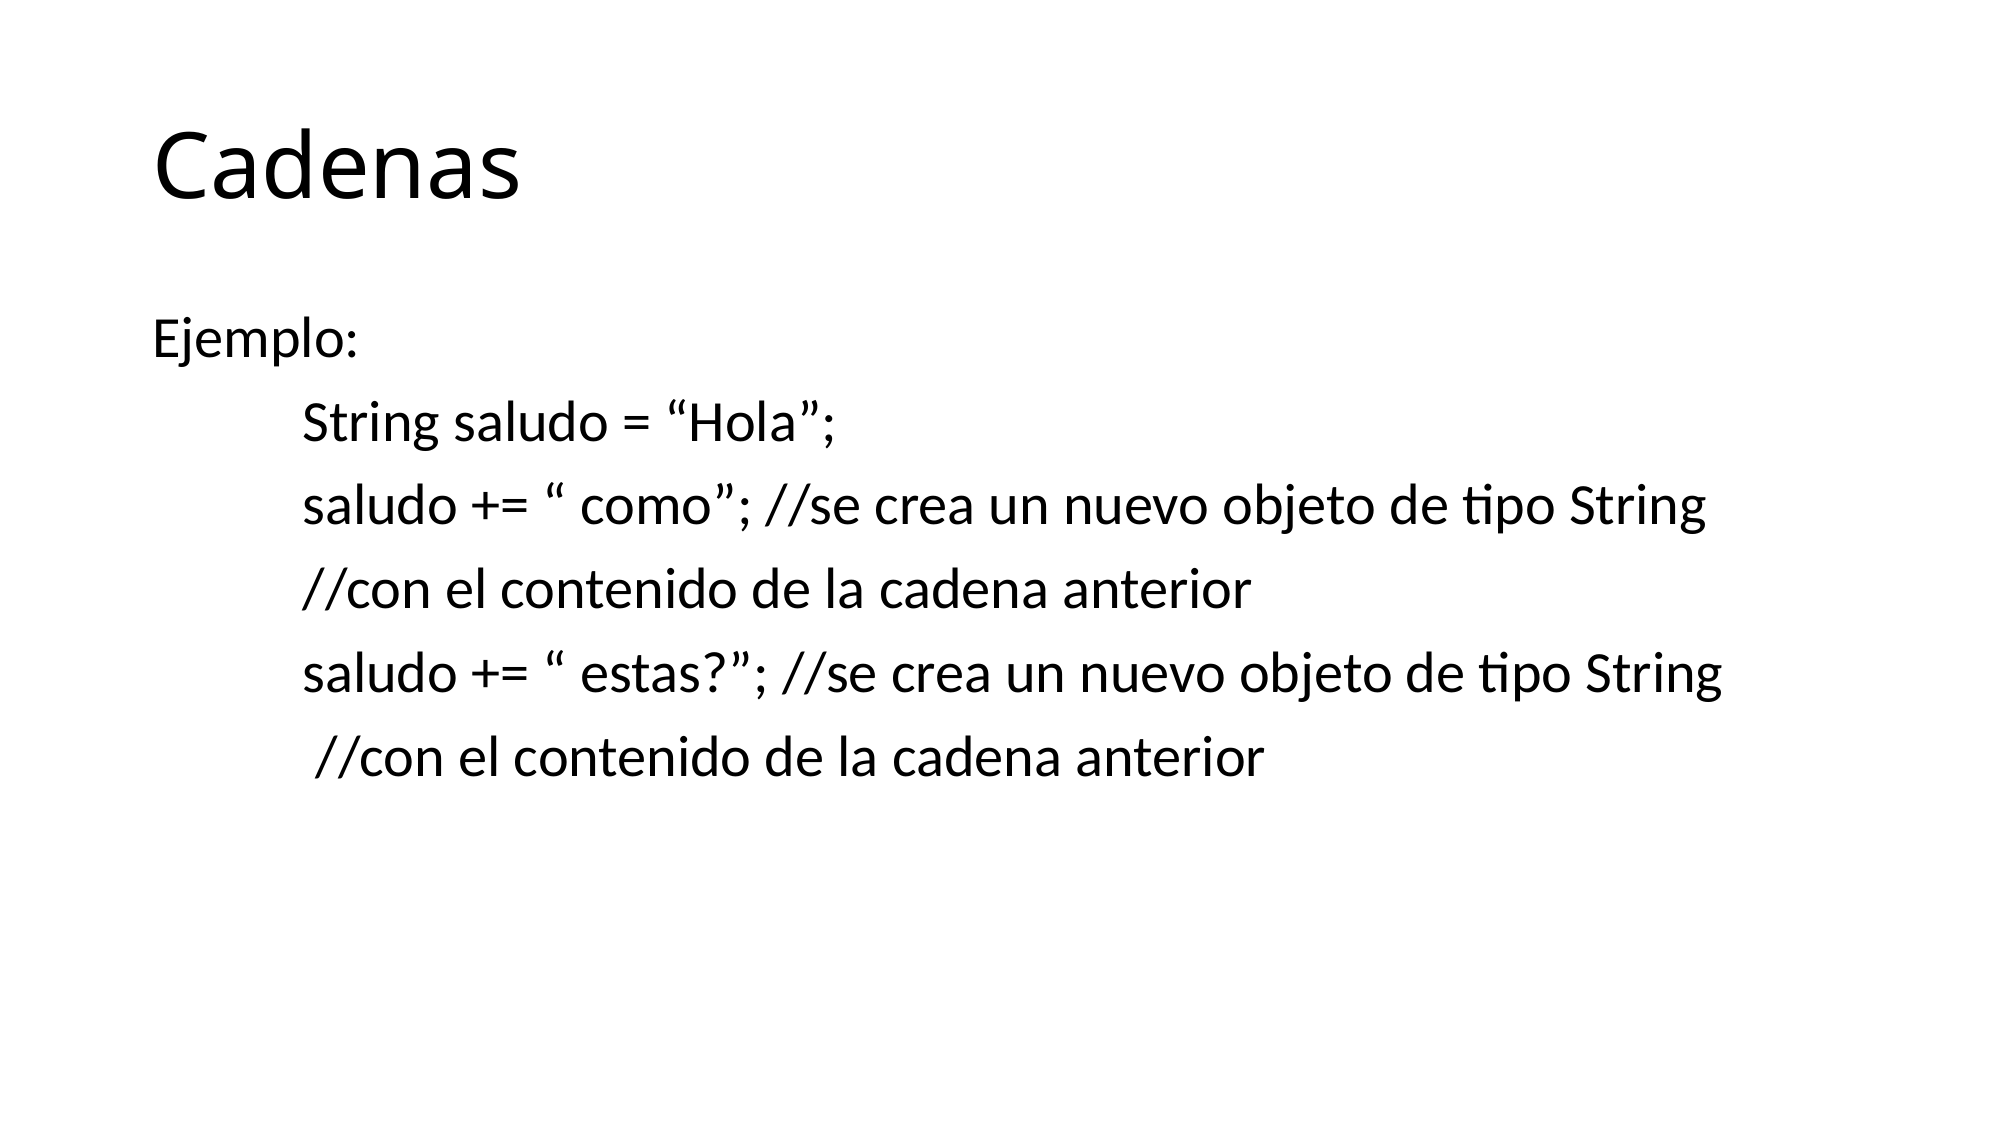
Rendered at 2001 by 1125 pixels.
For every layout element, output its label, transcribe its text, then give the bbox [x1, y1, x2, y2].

title Cadenas [137, 59, 1863, 278]
list Ejemplo: String saludo = “Hola”; saludo += “ como”; //se crea un nuevo objeto de tipo String //con el contenido de la cadena anterior saludo += “ estas?”; //se crea un nuevo objeto de tipo String //con el contenido de la cadena anterior [137, 299, 1863, 1014]
